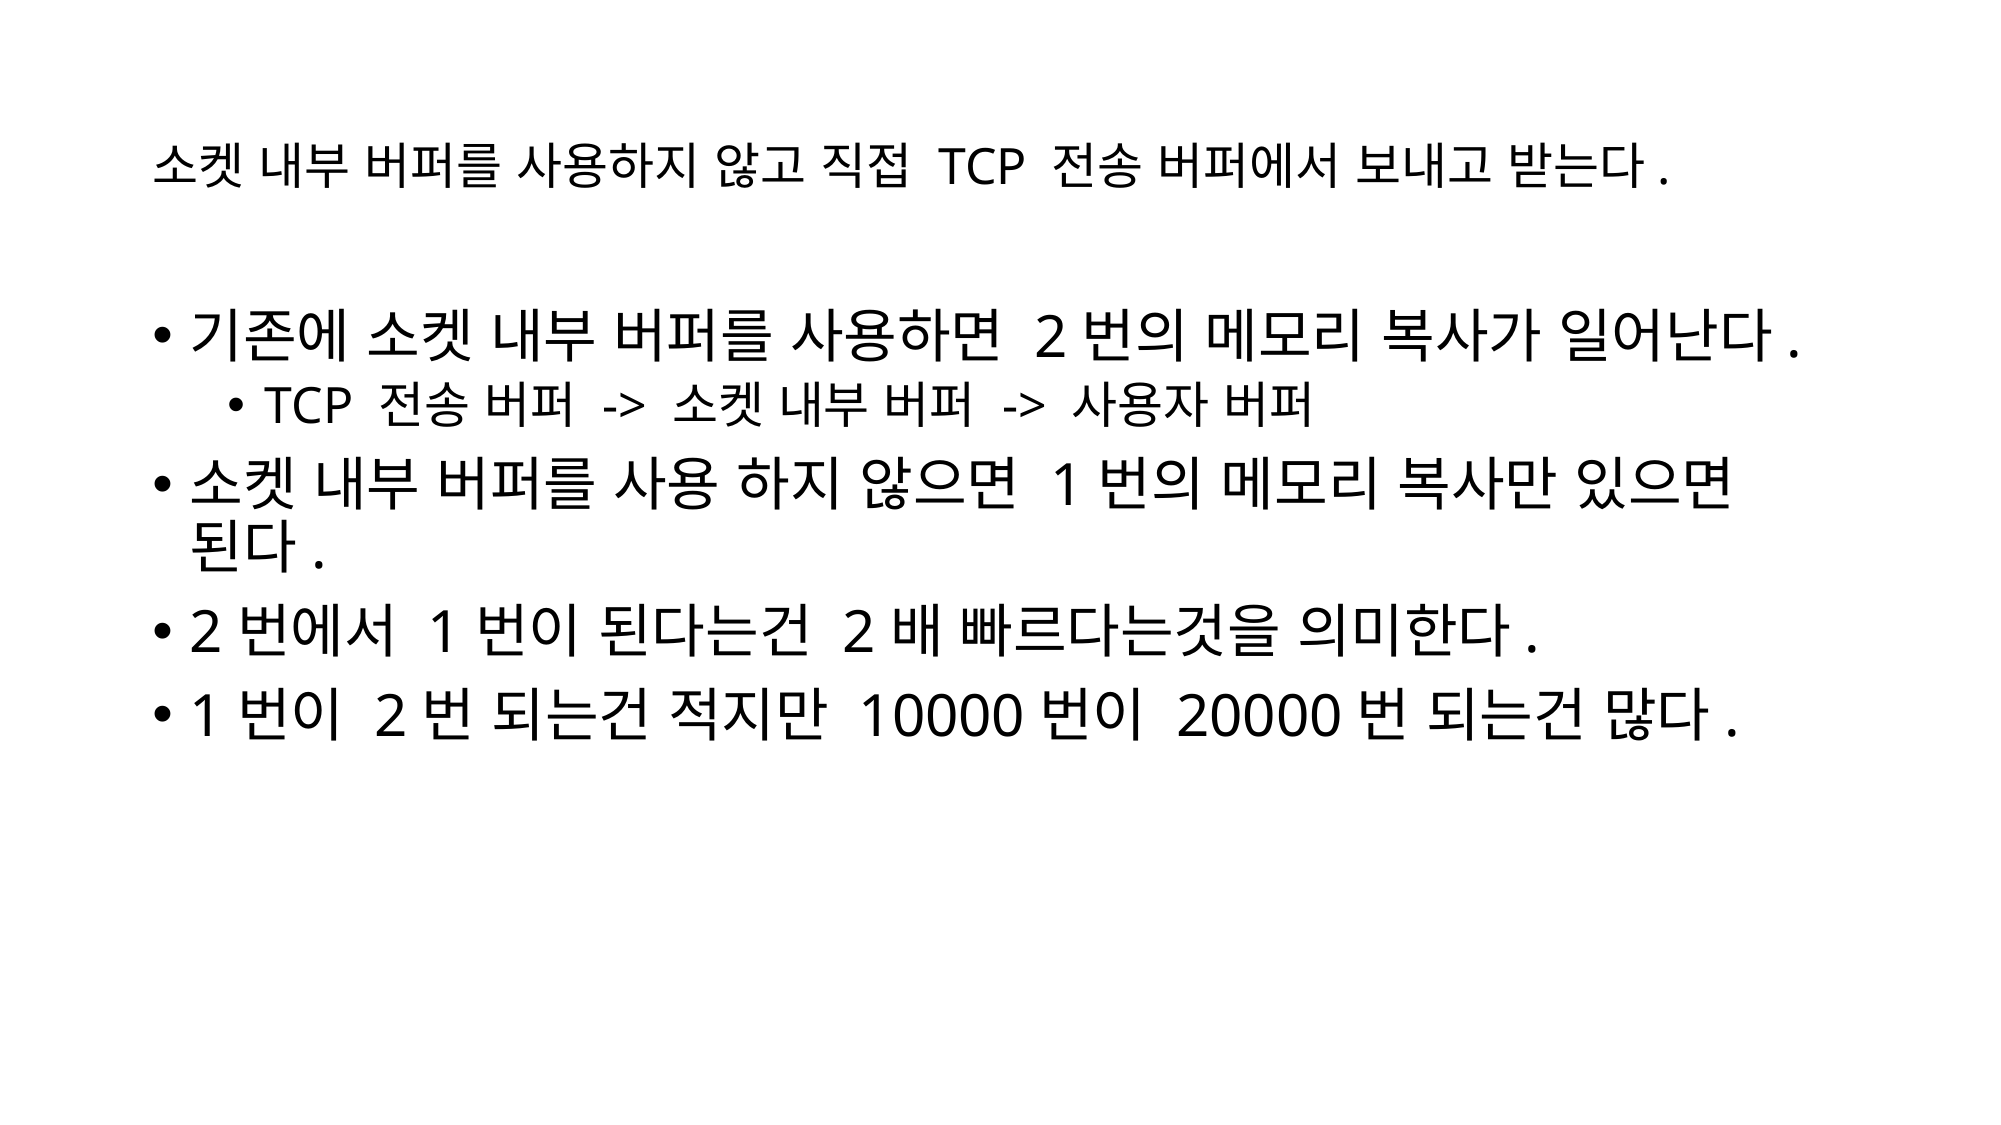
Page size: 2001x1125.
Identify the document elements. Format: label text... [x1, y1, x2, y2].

title 소켓 내부 버퍼를 사용하지 않고 직접 TCP 전송 버퍼에서 보내고 받는다. [137, 59, 1863, 278]
list 기존에 소켓 내부 버퍼를 사용하면 2번의 메모리 복사가 일어난다. TCP 전송 버퍼 -> 소켓 내부 버퍼 -> 사용자 버퍼 소켓 내부 버퍼를 사용 하지 않으면 1번의 메모리 복사만 있으면 된다. 2번에서 1번이 된다는건 2배 빠르다는것을 의미한다. 1번이 2번 되는건 적지만 10000번이 20000번 되는건 많다. [137, 299, 1863, 1014]
